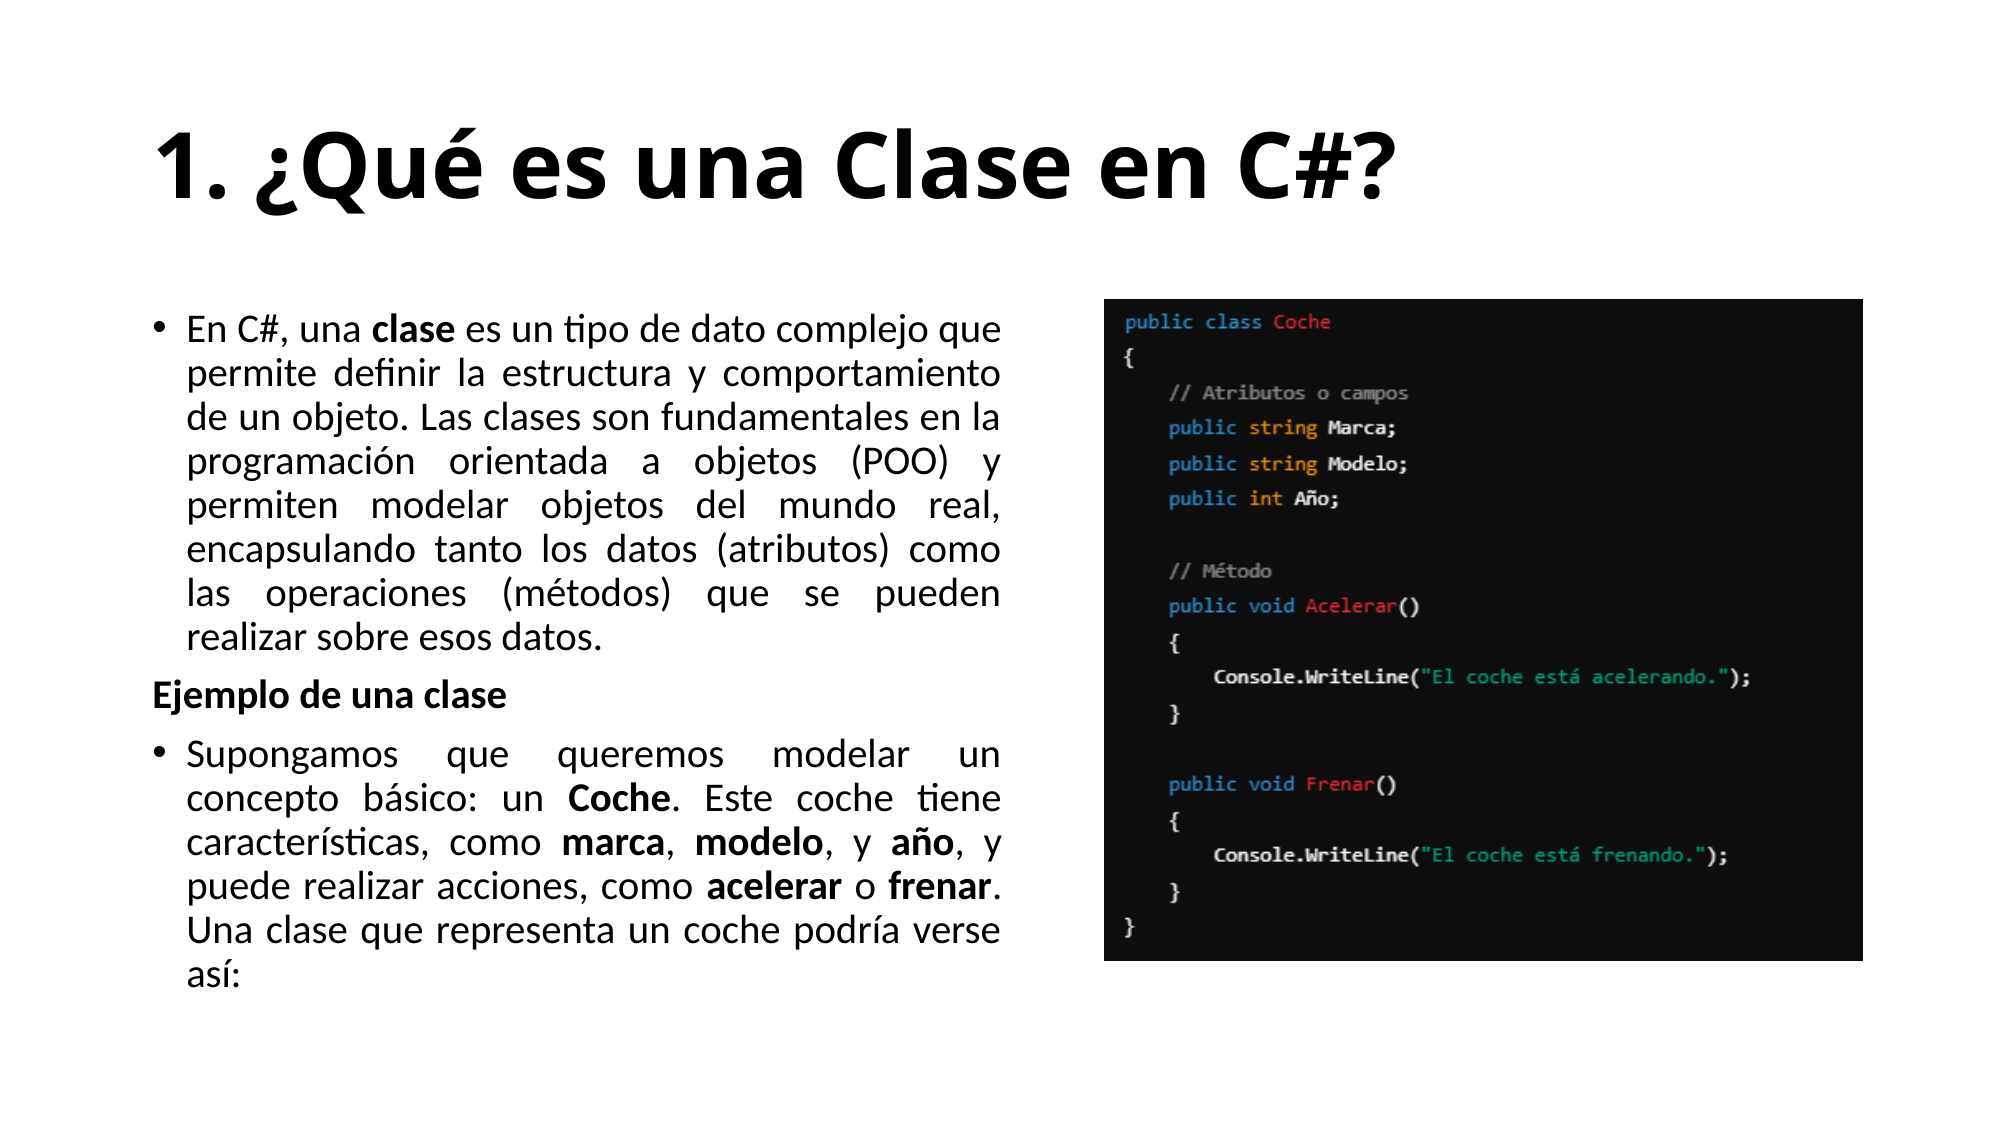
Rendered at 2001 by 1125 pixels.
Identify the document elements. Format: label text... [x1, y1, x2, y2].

list En C#, una clase es un tipo de dato complejo que permite definir la estructura y comportamiento de un objeto. Las clases son fundamentales en la programación orientada a objetos (POO) y permiten modelar objetos del mundo real, encapsulando tanto los datos (atributos) como las operaciones (métodos) que se pueden realizar sobre esos datos. Ejemplo de una clase Supongamos que queremos modelar un concepto básico: un Coche. Este coche tiene características, como marca, modelo, y año, y puede realizar acciones, como acelerar o frenar. Una clase que representa un coche podría verse así: [137, 299, 1018, 1014]
title 1. ¿Qué es una Clase en C#? [137, 59, 1863, 278]
picture [1104, 299, 1863, 961]
